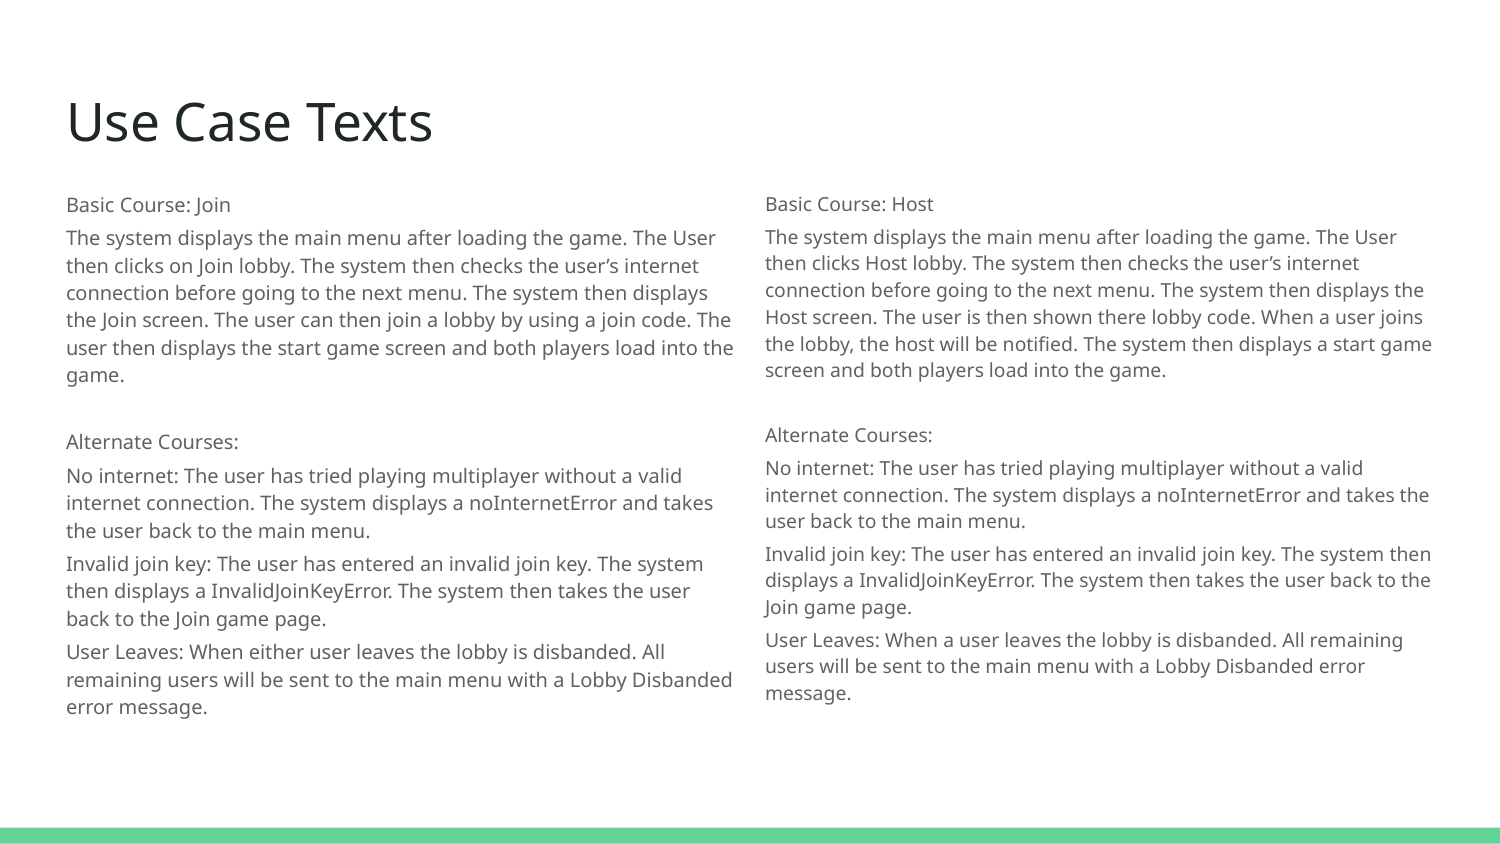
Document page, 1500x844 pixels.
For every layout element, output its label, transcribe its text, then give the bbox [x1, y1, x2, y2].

list Basic Course: Host The system displays the main menu after loading the game. The User then clicks Host lobby. The system then checks the user’s internet connection before going to the next menu. The system then displays the Host screen. The user is then shown there lobby code. When a user joins the lobby, the host will be notified. The system then displays a start game screen and both players load into the game. Alternate Courses: No internet: The user has tried playing multiplayer without a valid internet connection. The system displays a noInternetError and takes the user back to the main menu. Invalid join key: The user has entered an invalid join key. The system then displays a InvalidJoinKeyError. The system then takes the user back to the Join game page. User Leaves: When a user leaves the lobby is disbanded. All remaining users will be sent to the main menu with a Lobby Disbanded error message. [750, 173, 1449, 735]
list Basic Course: Join The system displays the main menu after loading the game. The User then clicks on Join lobby. The system then checks the user’s internet connection before going to the next menu. The system then displays the Join screen. The user can then join a lobby by using a join code. The user then displays the start game screen and both players load into the game. Alternate Courses: No internet: The user has tried playing multiplayer without a valid internet connection. The system displays a noInternetError and takes the user back to the main menu. Invalid join key: The user has entered an invalid join key. The system then displays a InvalidJoinKeyError. The system then takes the user back to the Join game page. User Leaves: When either user leaves the lobby is disbanded. All remaining users will be sent to the main menu with a Lobby Disbanded error message. [51, 173, 750, 735]
title Use Case Texts [51, 72, 1449, 167]
